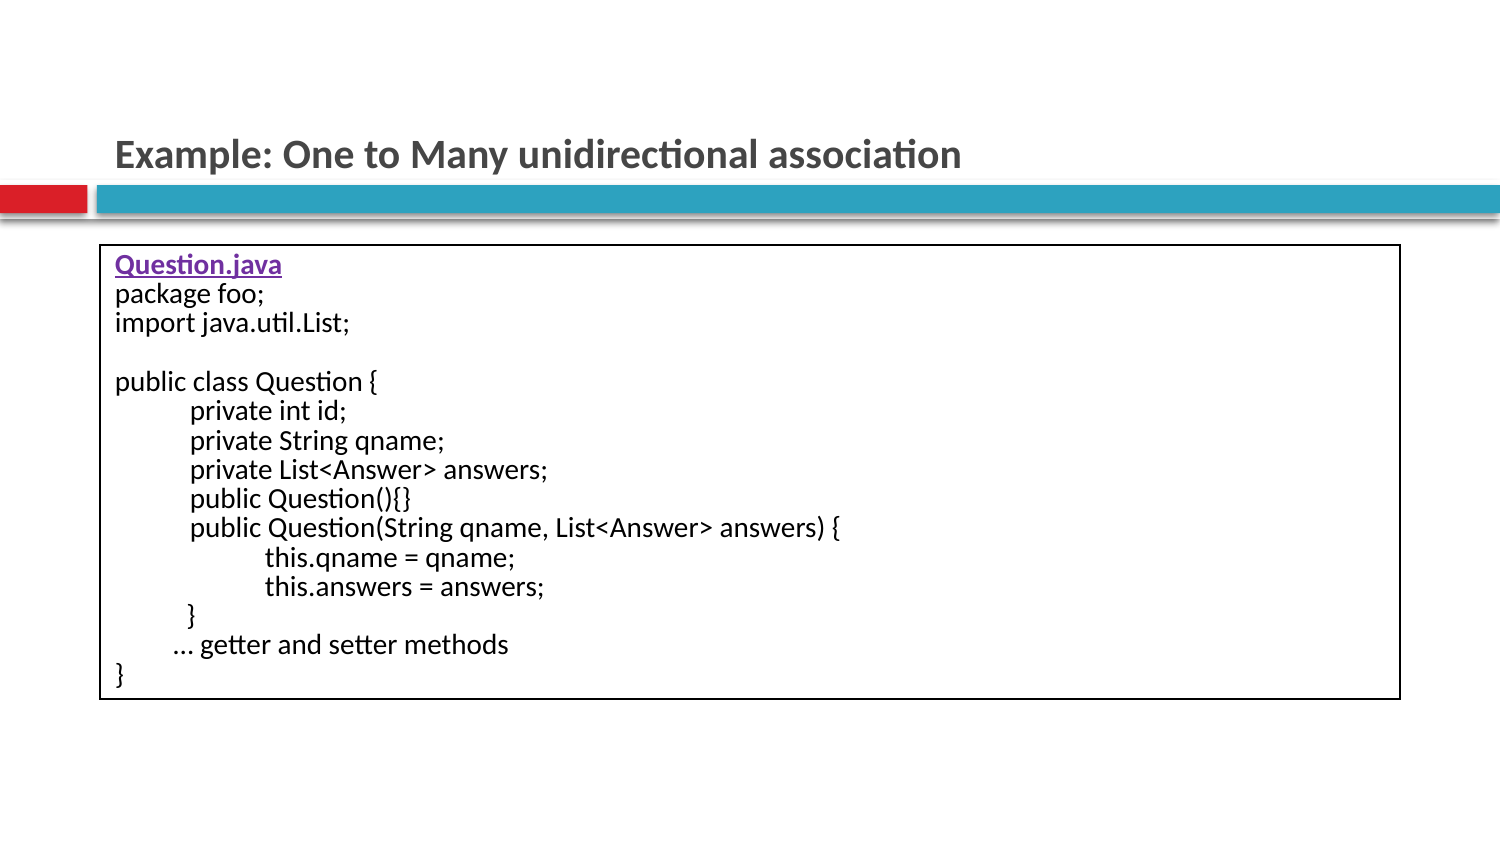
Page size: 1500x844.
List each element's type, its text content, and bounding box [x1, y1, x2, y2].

title Example: One to Many unidirectional association [99, 18, 1500, 185]
table_header Question.java package foo; import java.util.List; public class Question { private int id; private String qname; private List<Answer> answers; public Question(){} public Question(String qname, List<Answer> answers) { this.qname = qname; this.answers = answers; } … getter and setter methods } [101, 246, 1399, 698]
